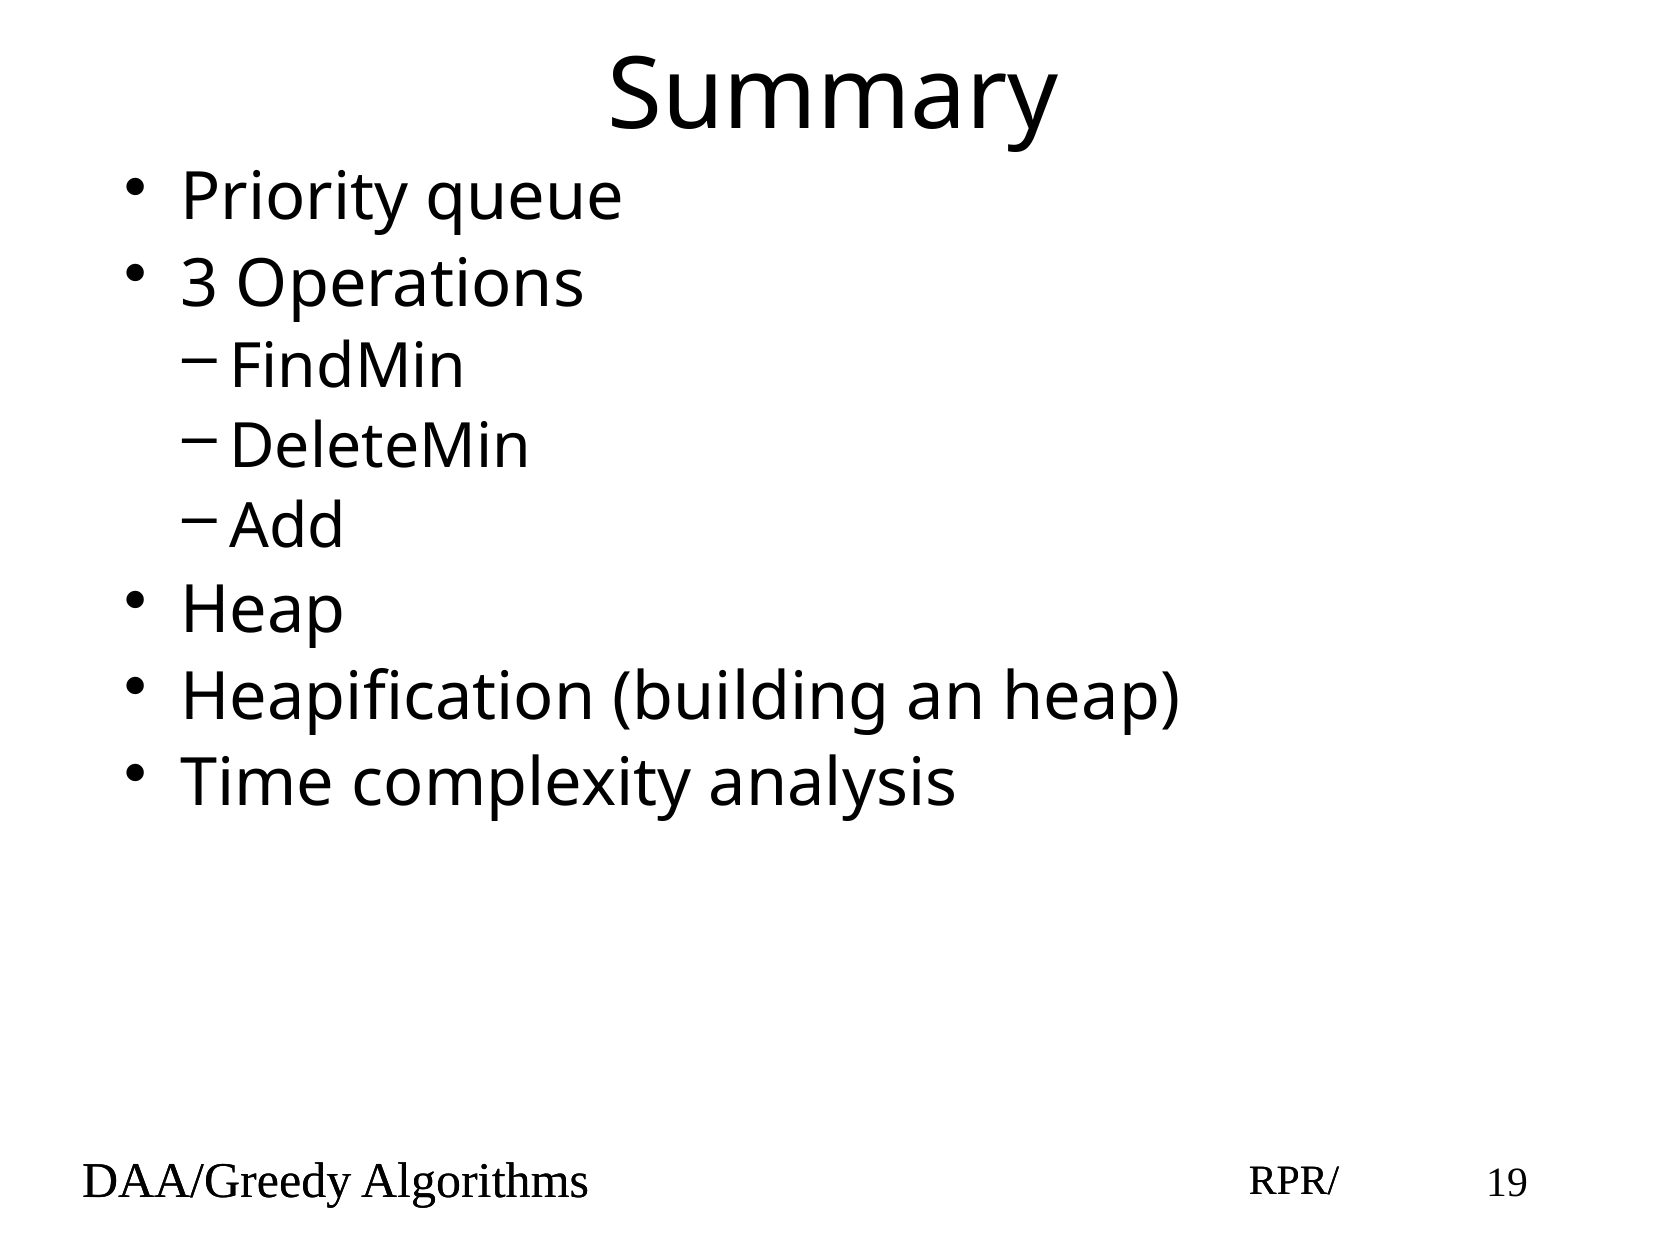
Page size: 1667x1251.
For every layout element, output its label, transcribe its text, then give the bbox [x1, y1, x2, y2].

text_box RPR/ [1233, 1144, 1354, 1211]
title Summary [124, 9, 1543, 153]
text_box DAA/Greedy Algorithms [67, 1139, 605, 1217]
slide_number 19 [1457, 1145, 1557, 1210]
list Priority queue 3 Operations FindMin DeleteMin Add Heap Heapification (building an heap) Time complexity analysis [108, 153, 1596, 1121]
